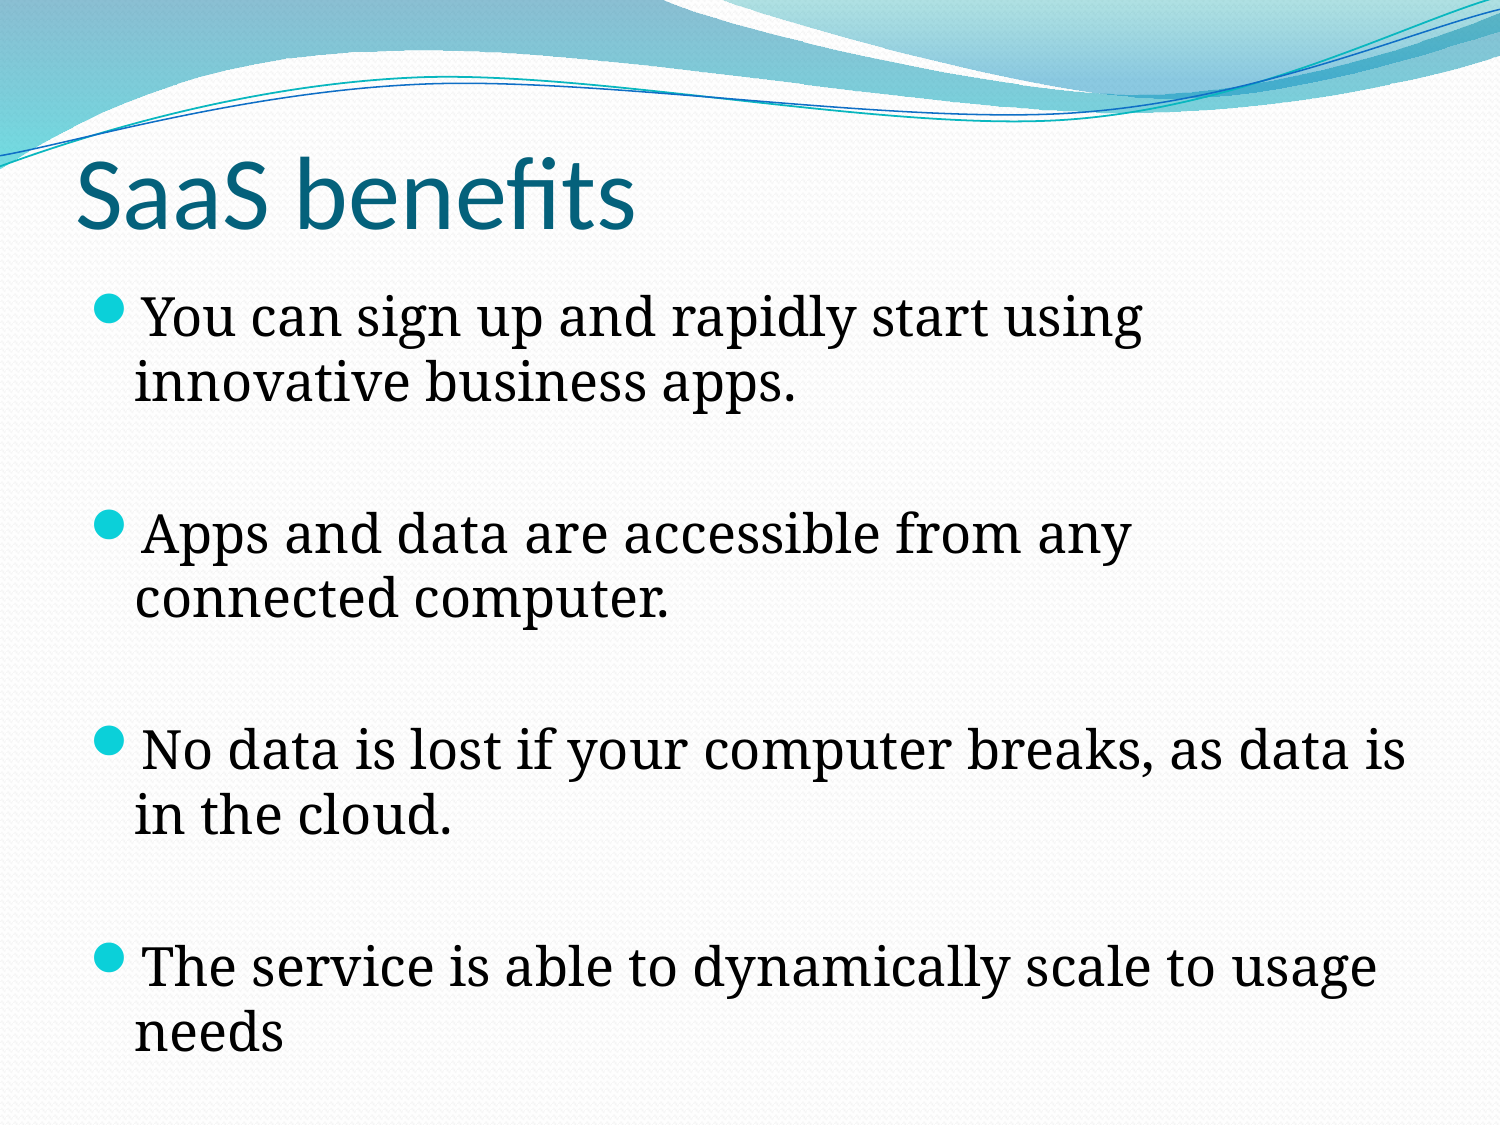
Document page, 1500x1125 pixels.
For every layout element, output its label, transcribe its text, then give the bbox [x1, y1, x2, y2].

title SaaS benefits [75, 115, 1425, 250]
list You can sign up and rapidly start using innovative business apps. Apps and data are accessible from any connected computer. No data is lost if your computer breaks, as data is in the cloud. The service is able to dynamically scale to usage needs [75, 275, 1425, 1038]
